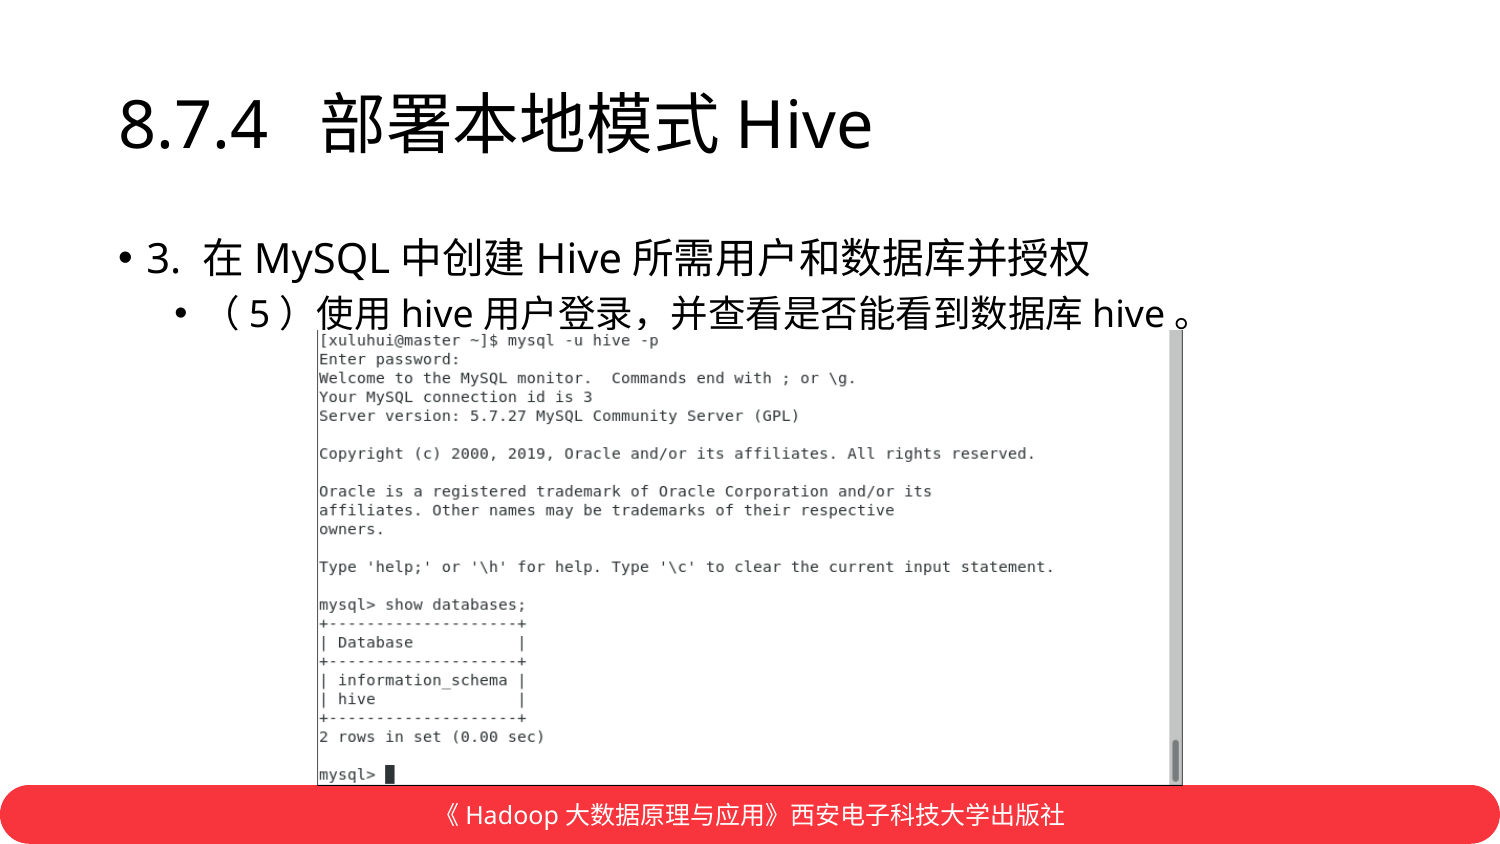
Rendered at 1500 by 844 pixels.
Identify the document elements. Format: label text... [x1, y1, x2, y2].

title 8.7.4 部署本地模式Hive [103, 44, 1397, 208]
list 3. 在MySQL中创建Hive所需用户和数据库并授权 （5）使用hive用户登录，并查看是否能看到数据库hive。 [103, 224, 1397, 760]
picture [317, 330, 1183, 786]
